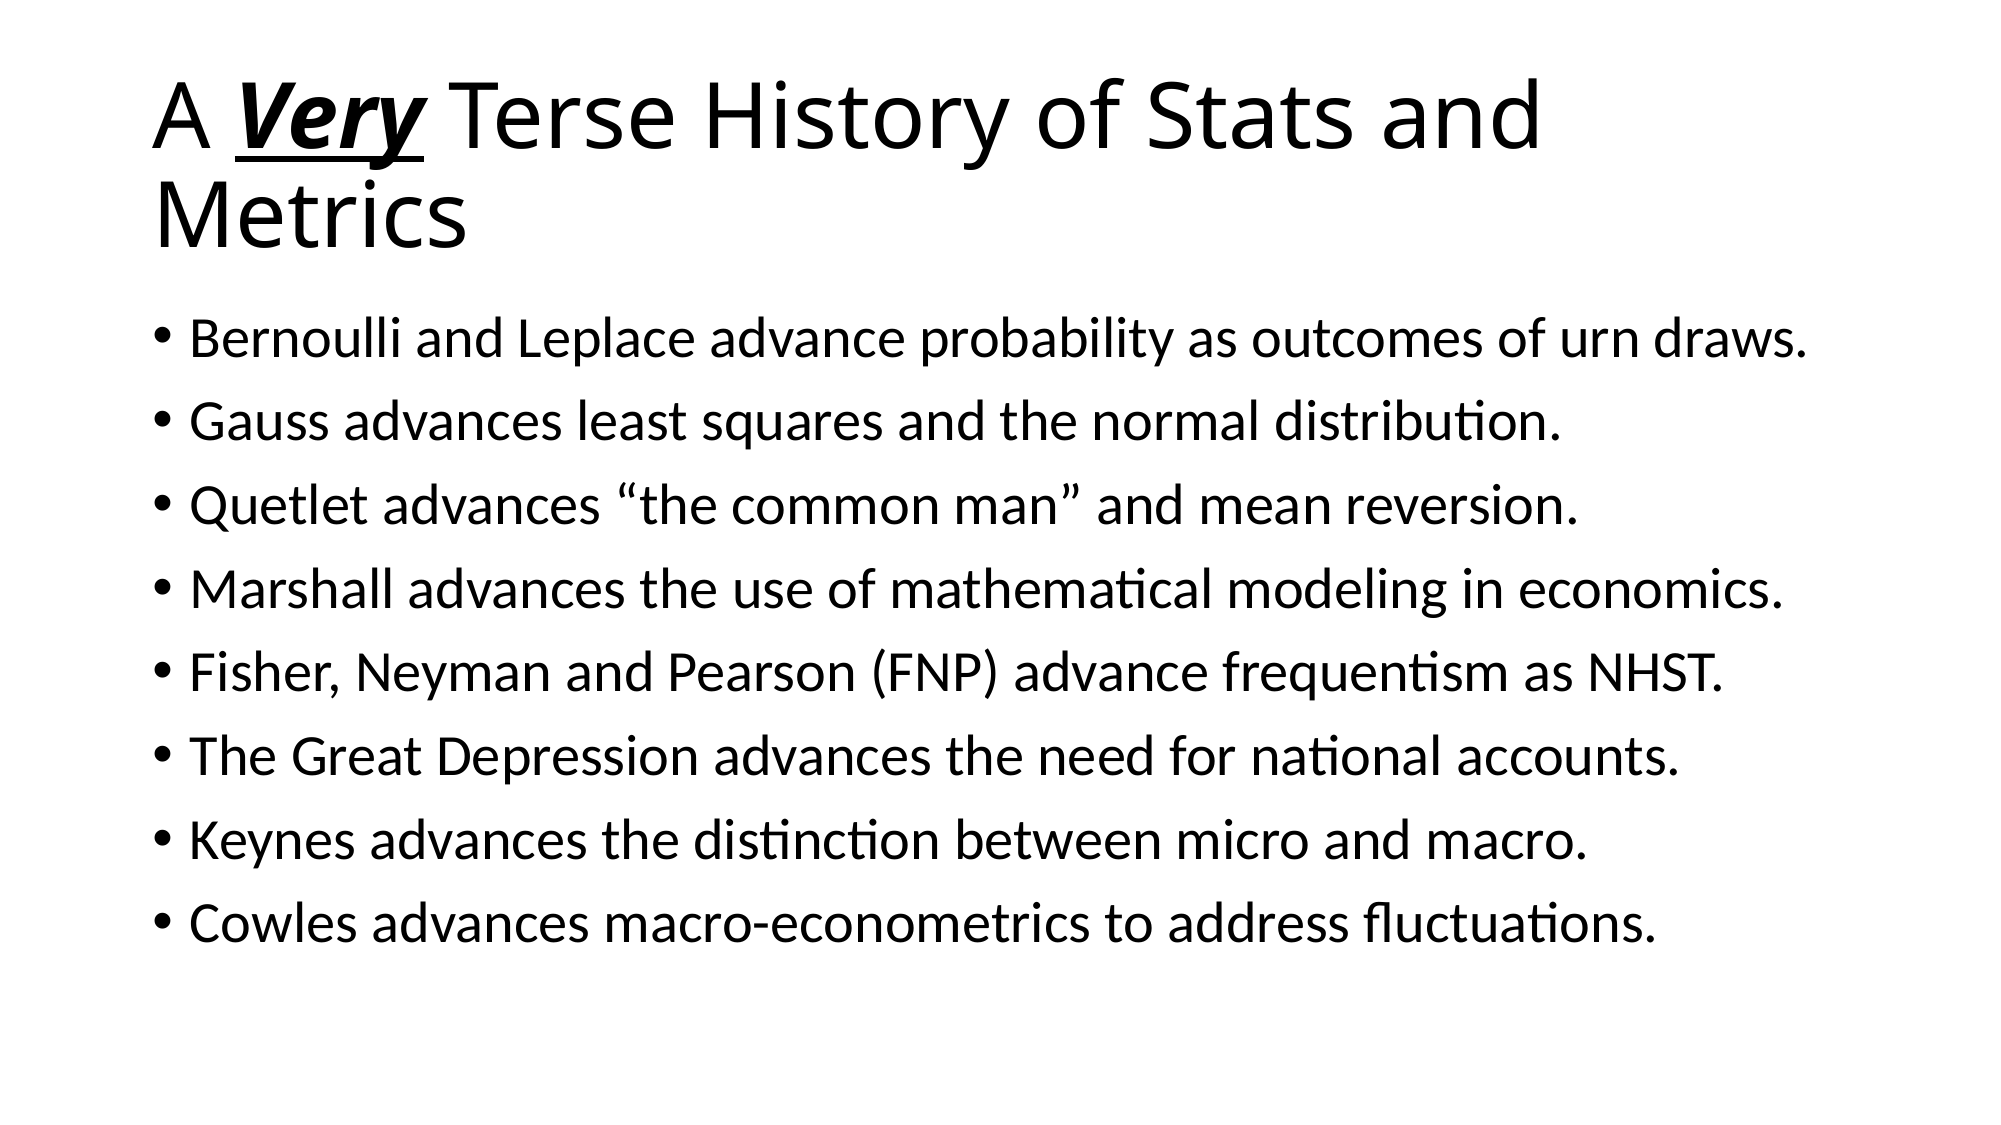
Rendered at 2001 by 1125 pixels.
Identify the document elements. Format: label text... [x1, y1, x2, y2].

list Bernoulli and Leplace advance probability as outcomes of urn draws. Gauss advances least squares and the normal distribution. Quetlet advances “the common man” and mean reversion. Marshall advances the use of mathematical modeling in economics. Fisher, Neyman and Pearson (FNP) advance frequentism as NHST. The Great Depression advances the need for national accounts. Keynes advances the distinction between micro and macro. Cowles advances macro-econometrics to address fluctuations. [137, 299, 1863, 1014]
title A Very Terse History of Stats and Metrics [137, 59, 1863, 278]
